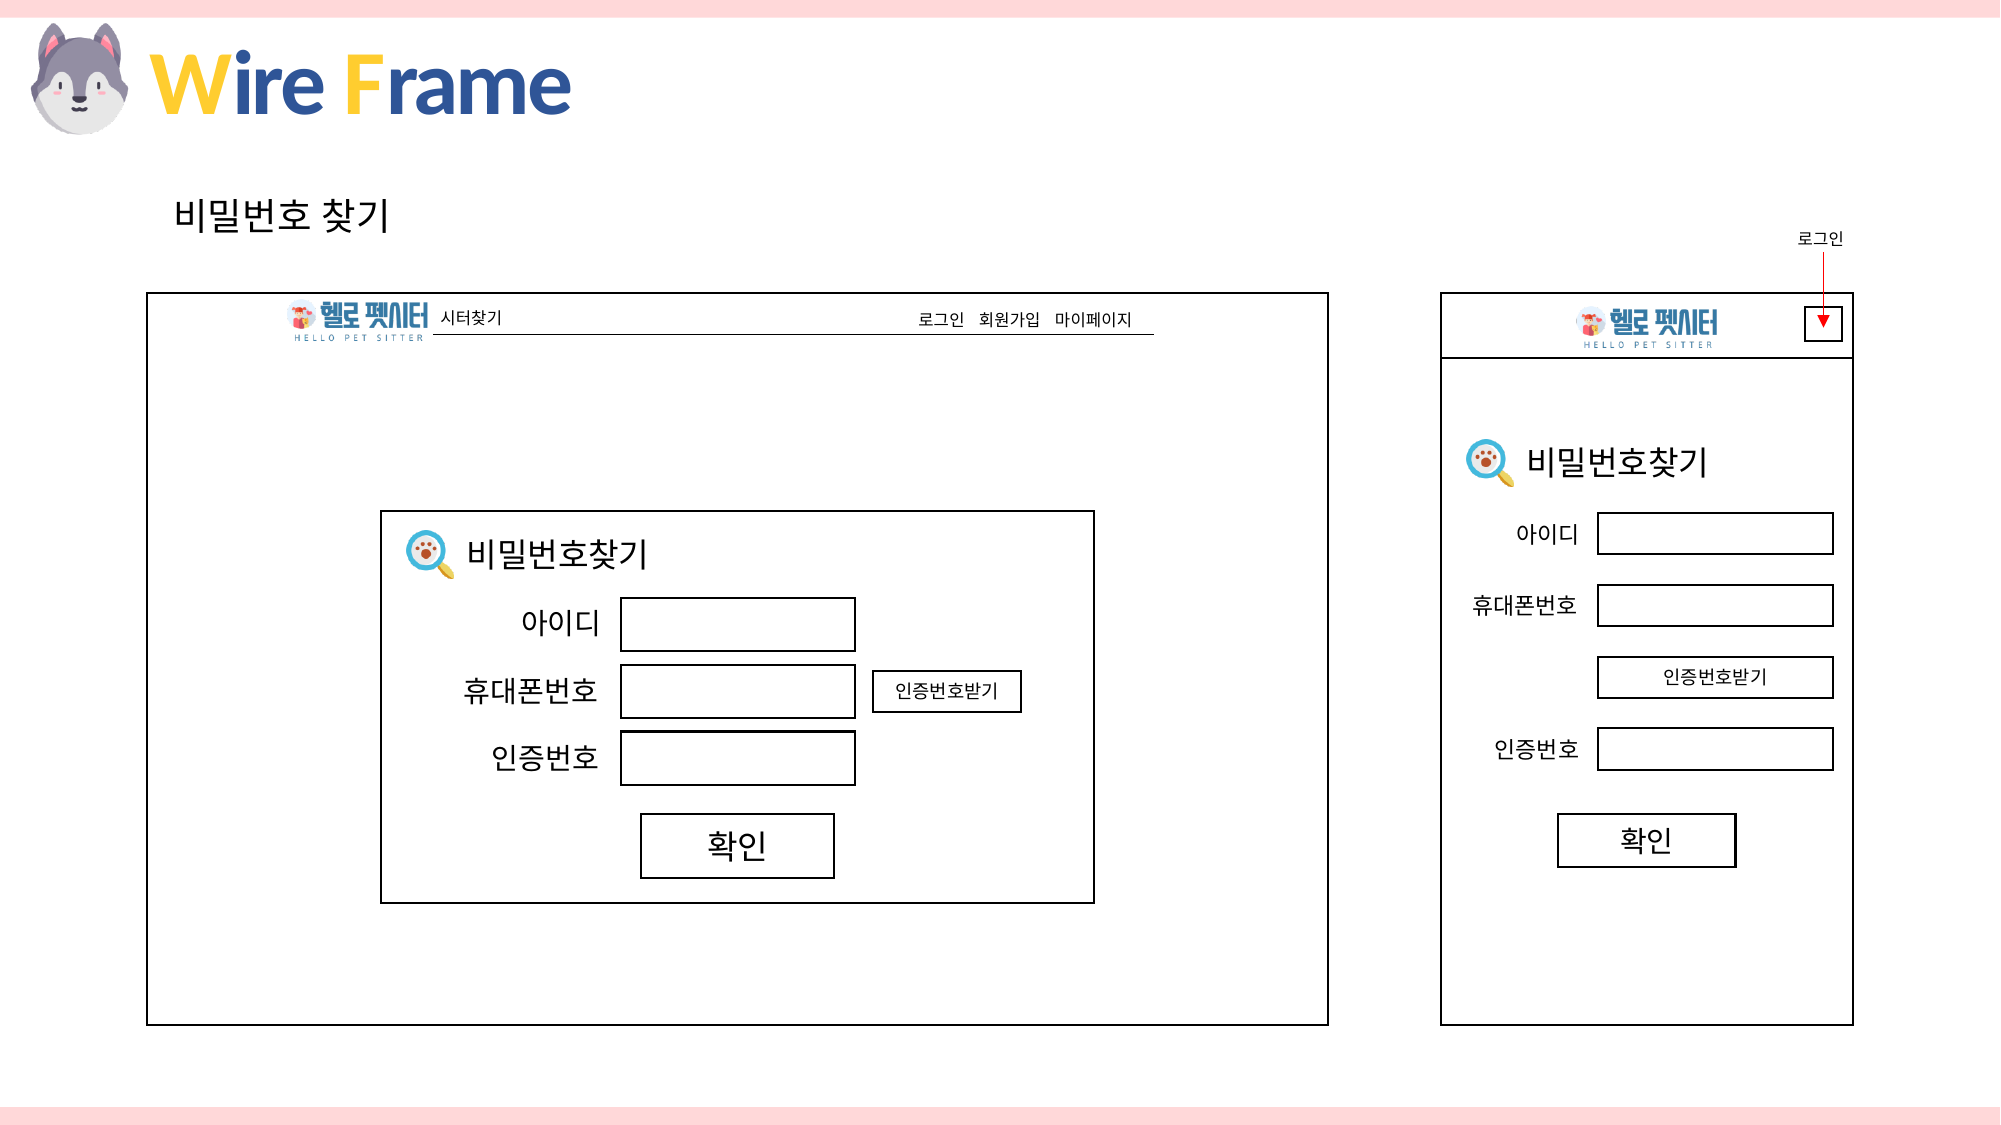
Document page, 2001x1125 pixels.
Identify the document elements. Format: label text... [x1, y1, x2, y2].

text_box [1440, 292, 1854, 1026]
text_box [1452, 584, 1833, 627]
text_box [380, 511, 1095, 903]
text_box [146, 292, 1329, 1026]
picture [20, 19, 139, 138]
text_box 확인 [1557, 813, 1737, 868]
text_box 인증번호받기 [1597, 656, 1834, 699]
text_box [1466, 435, 1735, 491]
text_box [1498, 512, 1833, 555]
text_box [0, 1106, 2000, 1125]
text_box 시터찾기 [435, 300, 524, 334]
text_box [0, 0, 2000, 19]
picture [280, 296, 435, 344]
text_box 비밀번호 찾기 [158, 186, 407, 246]
text_box 로그인 회원가입 마이페이지 [903, 302, 1172, 338]
text_box 로그인 [1782, 221, 1881, 257]
picture [1569, 303, 1725, 351]
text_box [1475, 728, 1833, 770]
text_box [1804, 306, 1843, 342]
text_box Wire Frame [138, 15, 584, 140]
